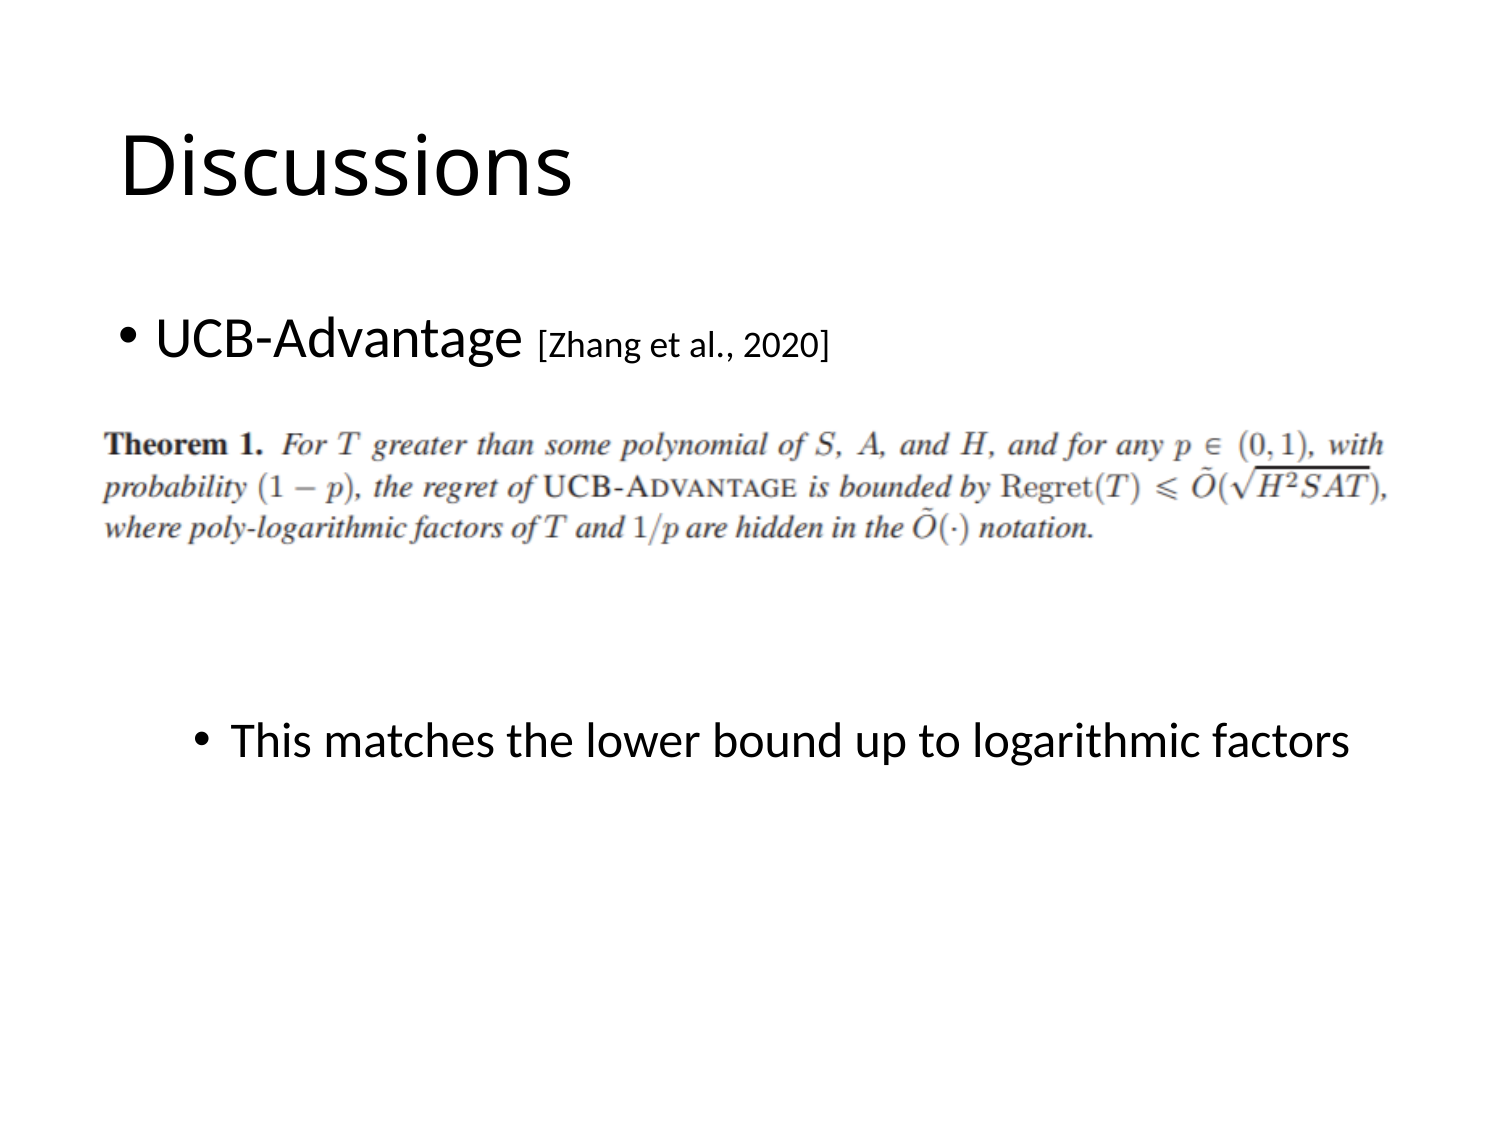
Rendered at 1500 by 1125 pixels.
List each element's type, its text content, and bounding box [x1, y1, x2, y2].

picture [90, 419, 1410, 554]
list UCB-Advantage [Zhang et al., 2020] This matches the lower bound up to logarithmic factors [103, 554, 1397, 1014]
title Discussions [103, 59, 1397, 278]
list UCB-Advantage [Zhang et al., 2020] This matches the lower bound up to logarithmic factors [103, 299, 1397, 419]
